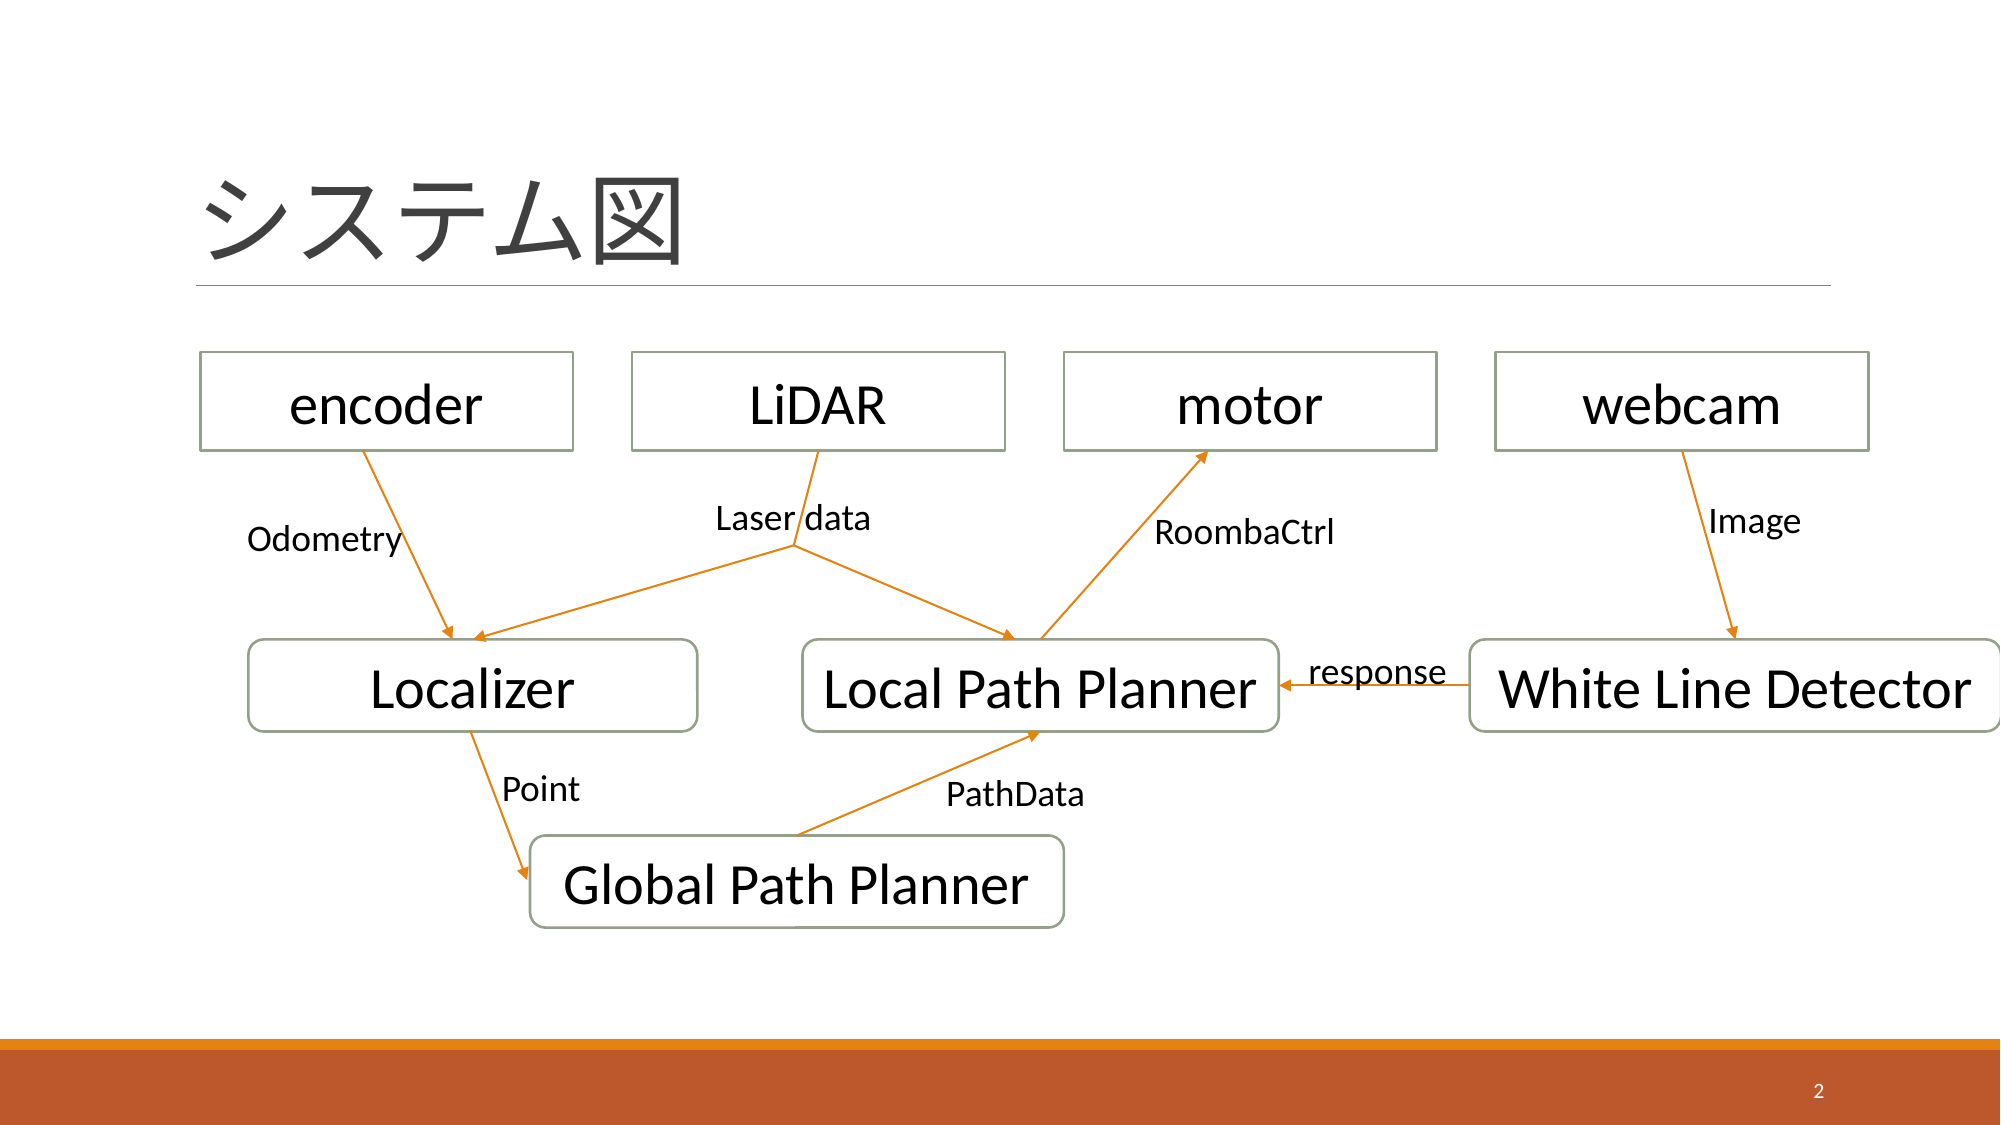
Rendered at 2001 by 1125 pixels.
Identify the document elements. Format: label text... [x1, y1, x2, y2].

slide_number 2 [1624, 1059, 1840, 1120]
text_box RoombaCtrl [1217, 499, 1351, 559]
text_box Local Path Planner [801, 638, 1281, 733]
text_box encoder [199, 351, 574, 452]
text_box Laser data [700, 485, 790, 542]
text_box response [1293, 695, 1463, 700]
text_box Localizer [247, 638, 699, 733]
text_box webcam [1494, 351, 1870, 452]
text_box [1681, 450, 1736, 640]
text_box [469, 729, 528, 881]
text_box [362, 450, 454, 640]
text_box motor [1063, 351, 1438, 452]
text_box Image [1745, 488, 1817, 549]
text_box LiDAR [631, 351, 1006, 452]
text_box Laser data [828, 485, 887, 542]
text_box Global Path Planner [528, 834, 1066, 929]
text_box PathData [1050, 761, 1101, 822]
text_box White Line Detector [1468, 638, 2000, 733]
text_box Odometry [232, 506, 359, 567]
text_box response [1293, 639, 1463, 682]
title システム図 [180, 47, 1830, 285]
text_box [472, 545, 790, 640]
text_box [796, 730, 1042, 836]
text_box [1040, 450, 1209, 640]
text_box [793, 545, 1016, 640]
text_box Point [536, 756, 596, 817]
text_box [793, 450, 820, 547]
